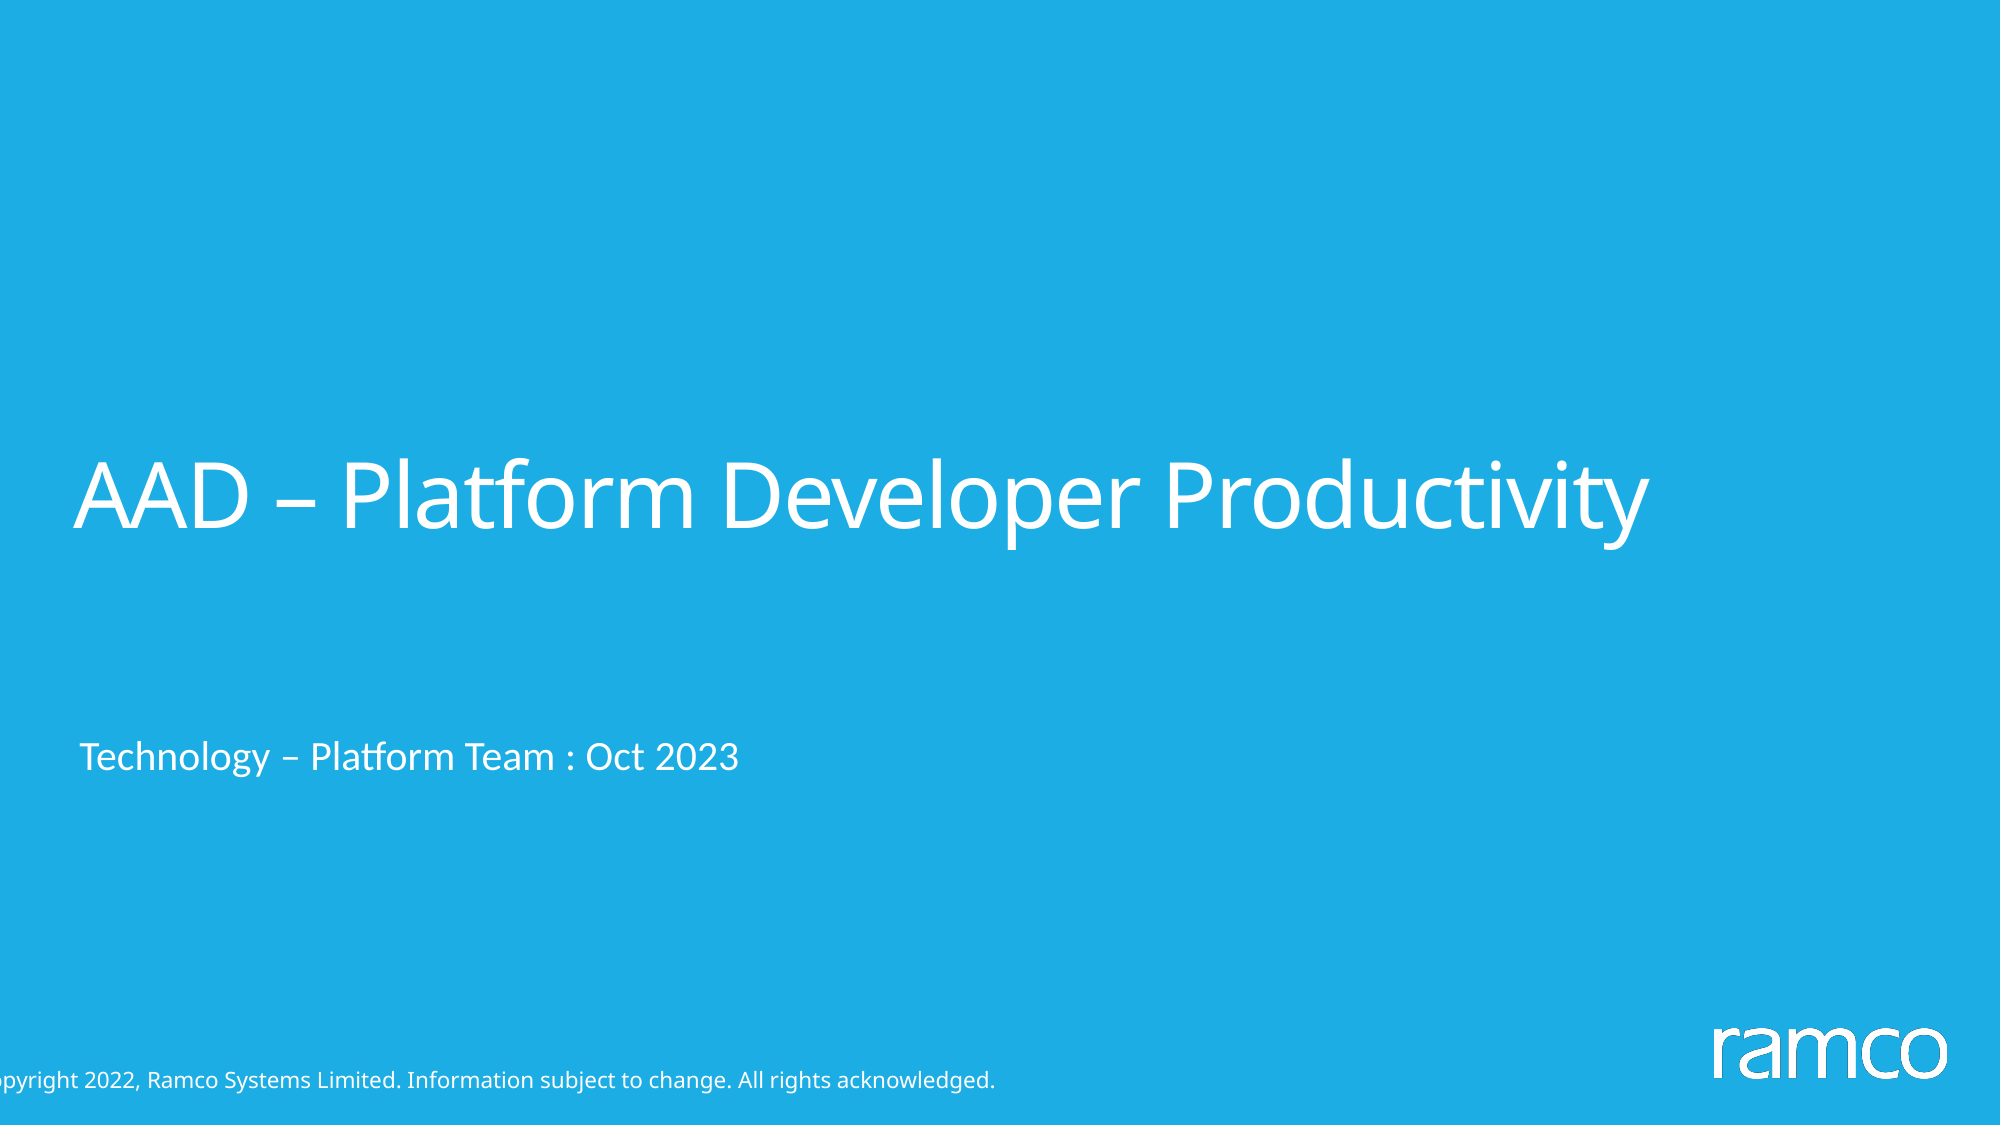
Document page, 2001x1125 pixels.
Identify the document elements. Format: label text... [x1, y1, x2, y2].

text_box Technology – Platform Team : Oct 2023 [49, 711, 1473, 802]
title AAD – Platform Developer Productivity [49, 434, 1848, 712]
